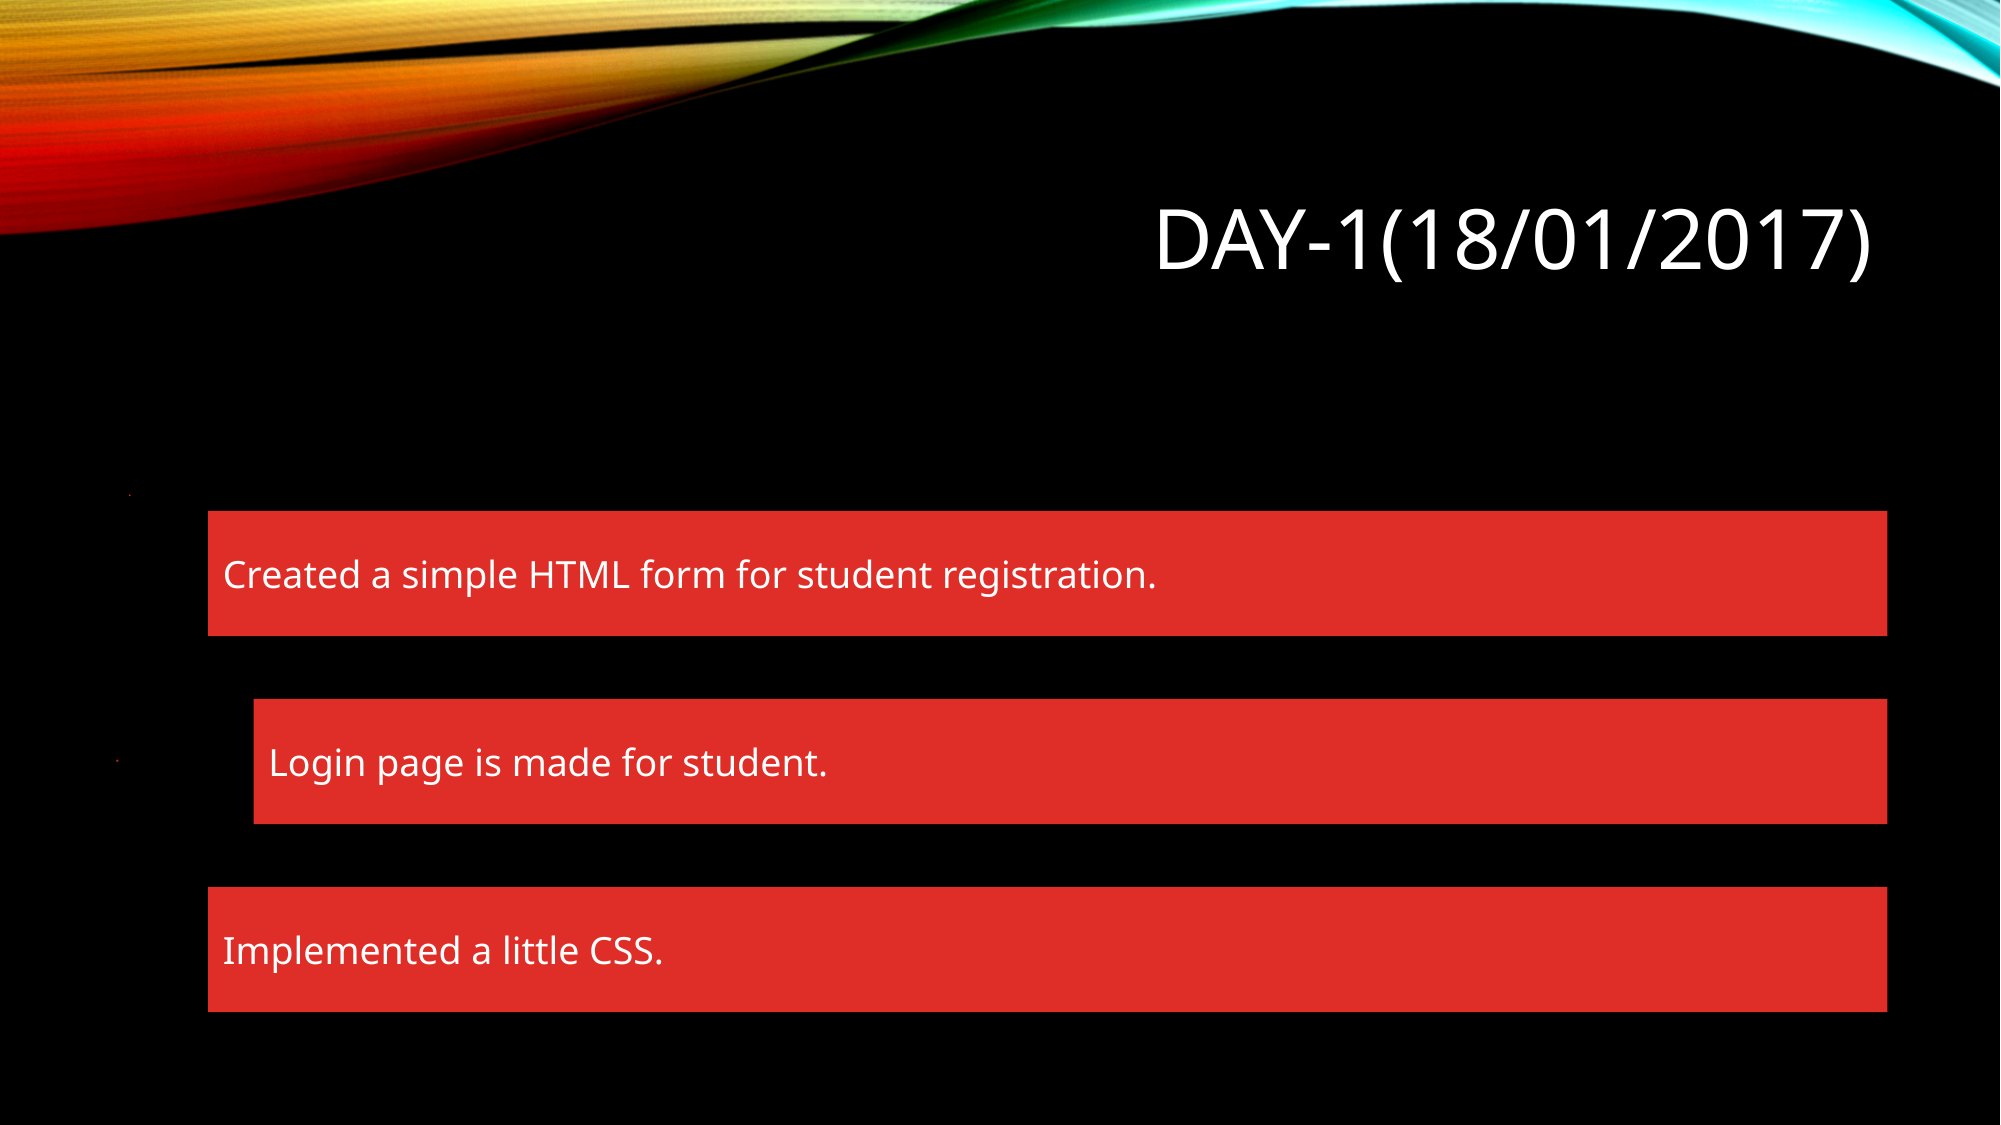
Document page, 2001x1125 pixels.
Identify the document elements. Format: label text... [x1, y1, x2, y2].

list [112, 393, 1888, 1021]
picture [0, 0, 2000, 237]
title DAY-1(18/01/2017) [474, 125, 1888, 360]
